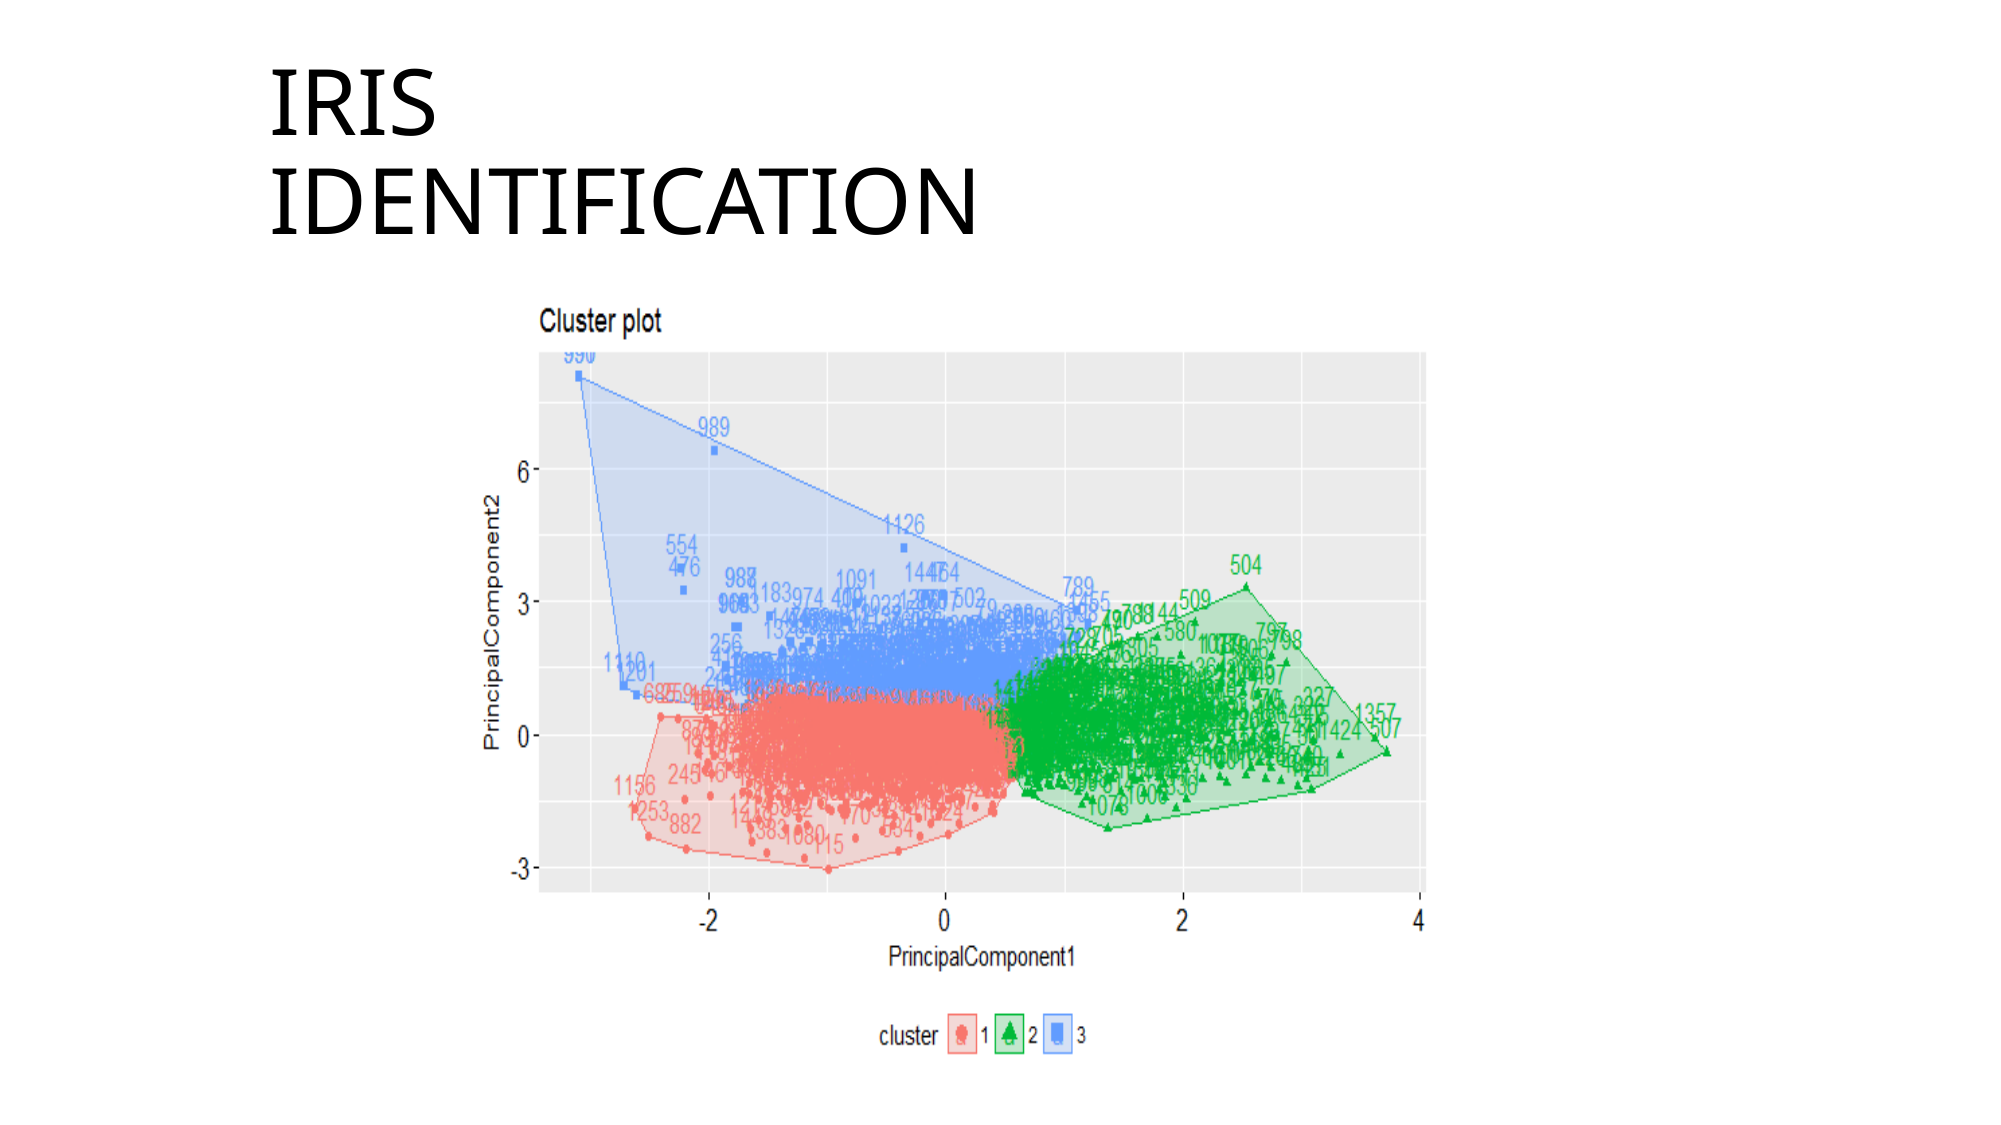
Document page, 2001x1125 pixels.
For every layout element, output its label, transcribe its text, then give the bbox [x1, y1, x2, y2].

picture [472, 292, 1437, 1082]
title IRIS IDENTIFICATION [254, 91, 1089, 219]
